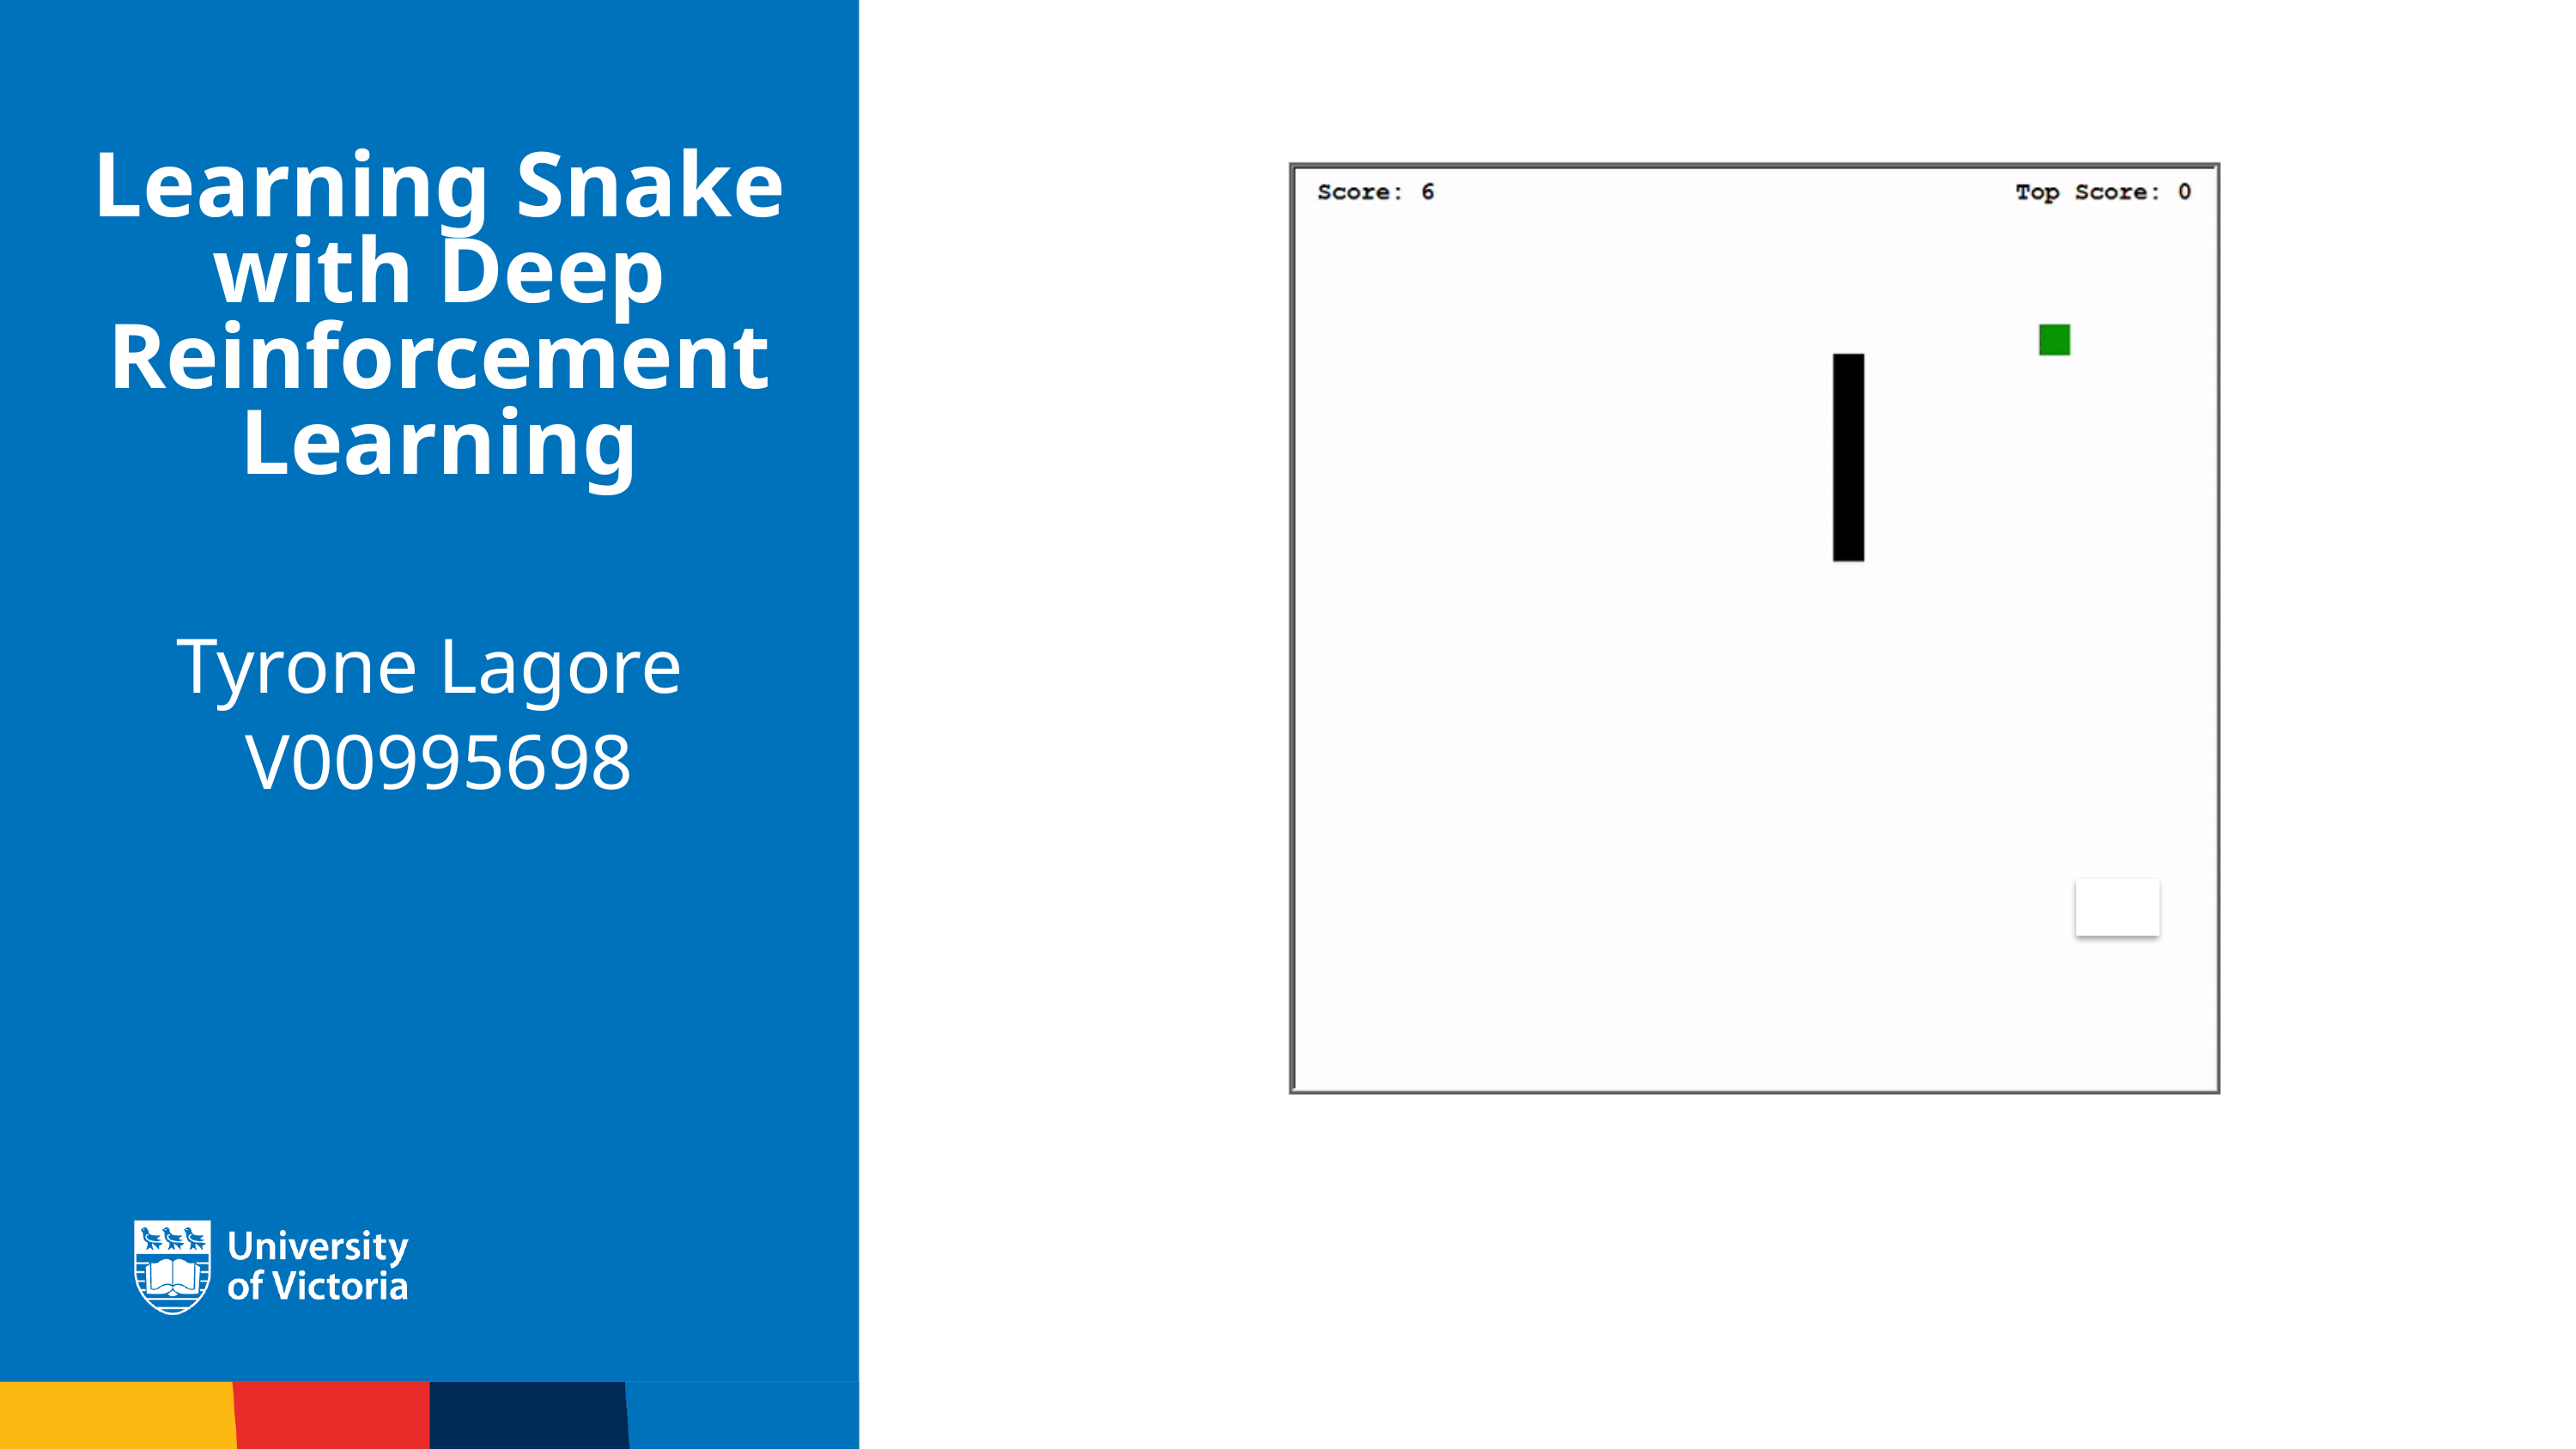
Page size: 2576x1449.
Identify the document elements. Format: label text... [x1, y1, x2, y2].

picture [0, 0, 2576, 1449]
title Learning Snake with Deep Reinforcement Learning [65, 148, 814, 551]
list Tyrone Lagore V00995698 [105, 627, 775, 1188]
